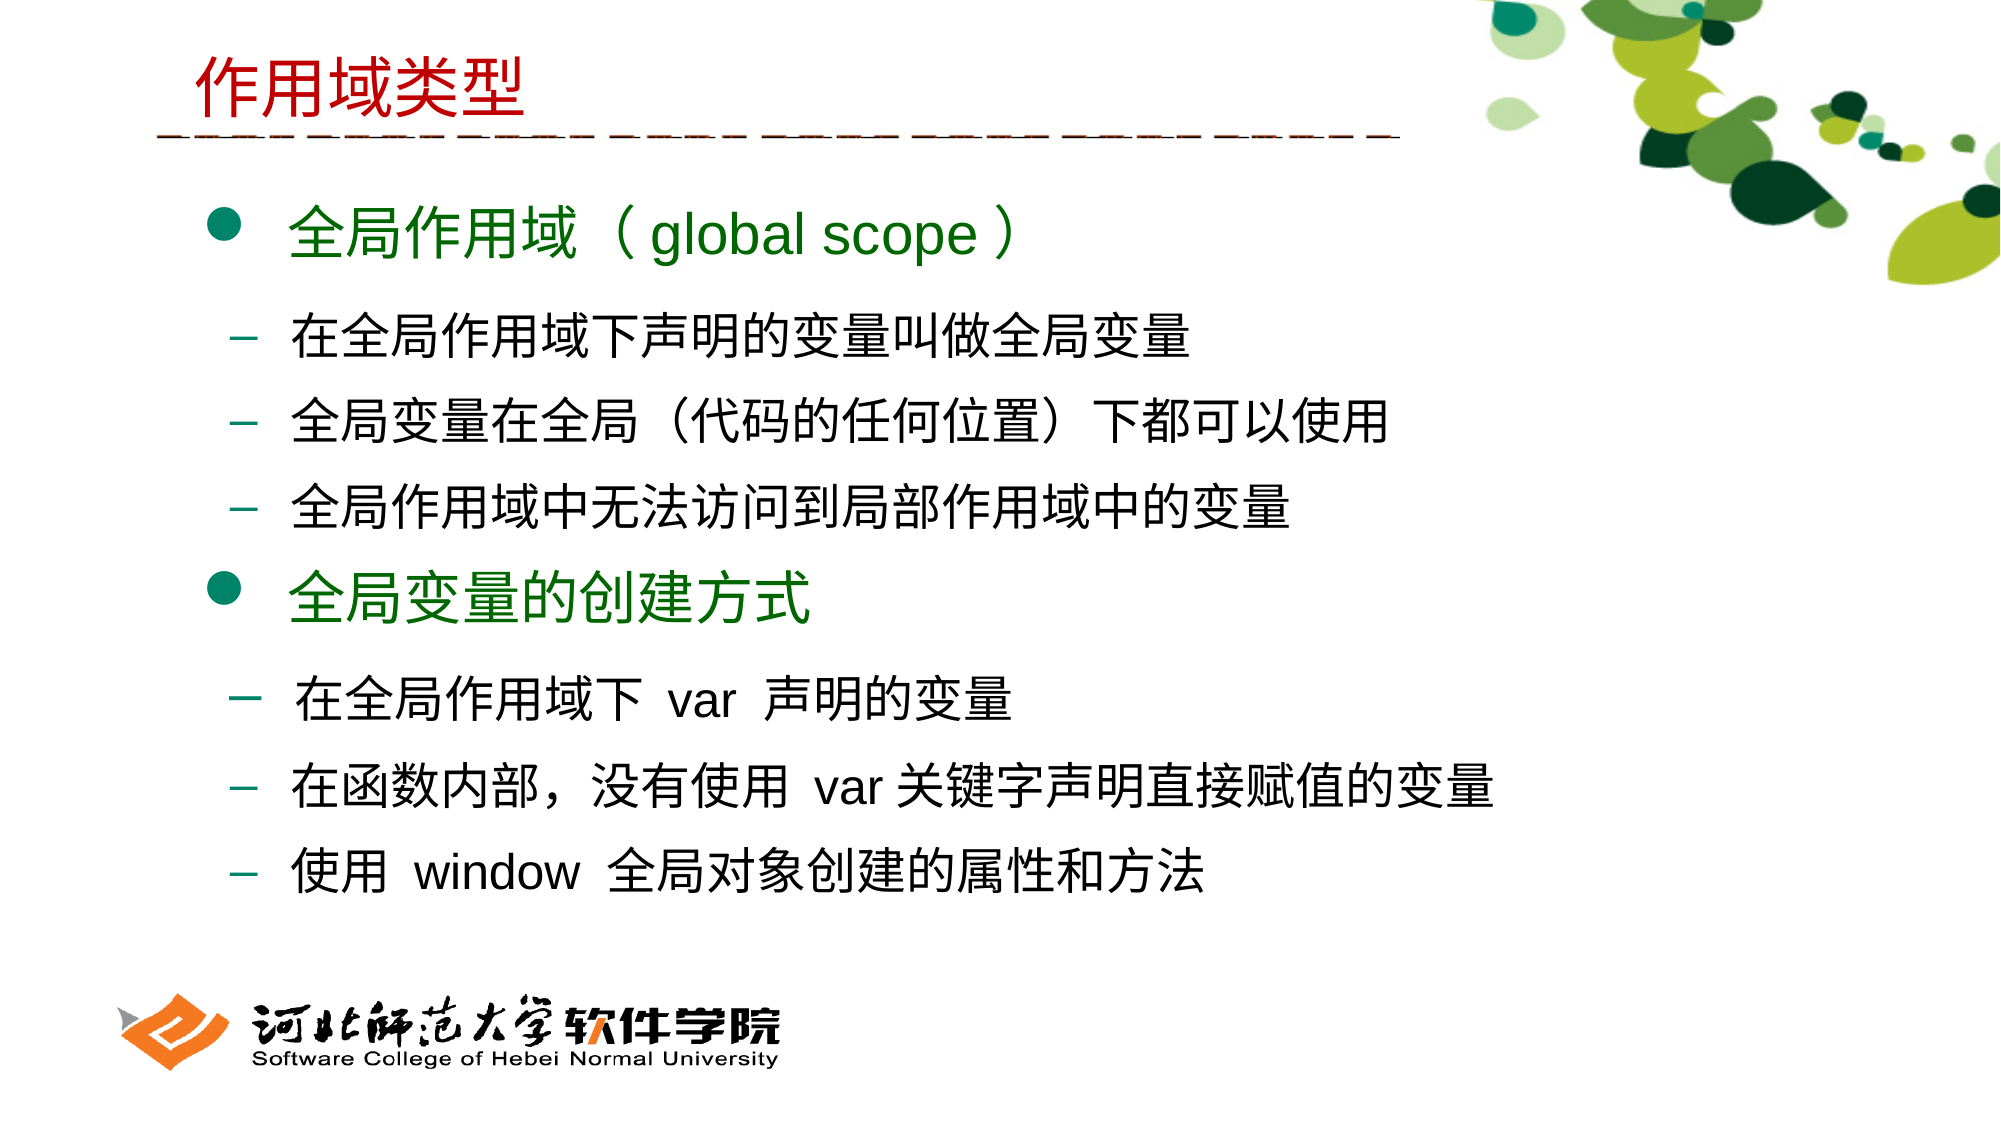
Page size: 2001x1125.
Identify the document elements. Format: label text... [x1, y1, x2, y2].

list 作用域类型 [178, 38, 1523, 120]
picture [0, 0, 2001, 1125]
list 全局作用域（global scope） 在全局作用域下声明的变量叫做全局变量 全局变量在全局（代码的任何位置）下都可以使用 全局作用域中无法访问到局部作用域中的变量 全局变量的创建方式 在全局作用域下 var 声明的变量 在函数内部，没有使用 var关键字声明直接赋值的变量 使用 window 全局对象创建的属性和方法 [187, 175, 1782, 983]
